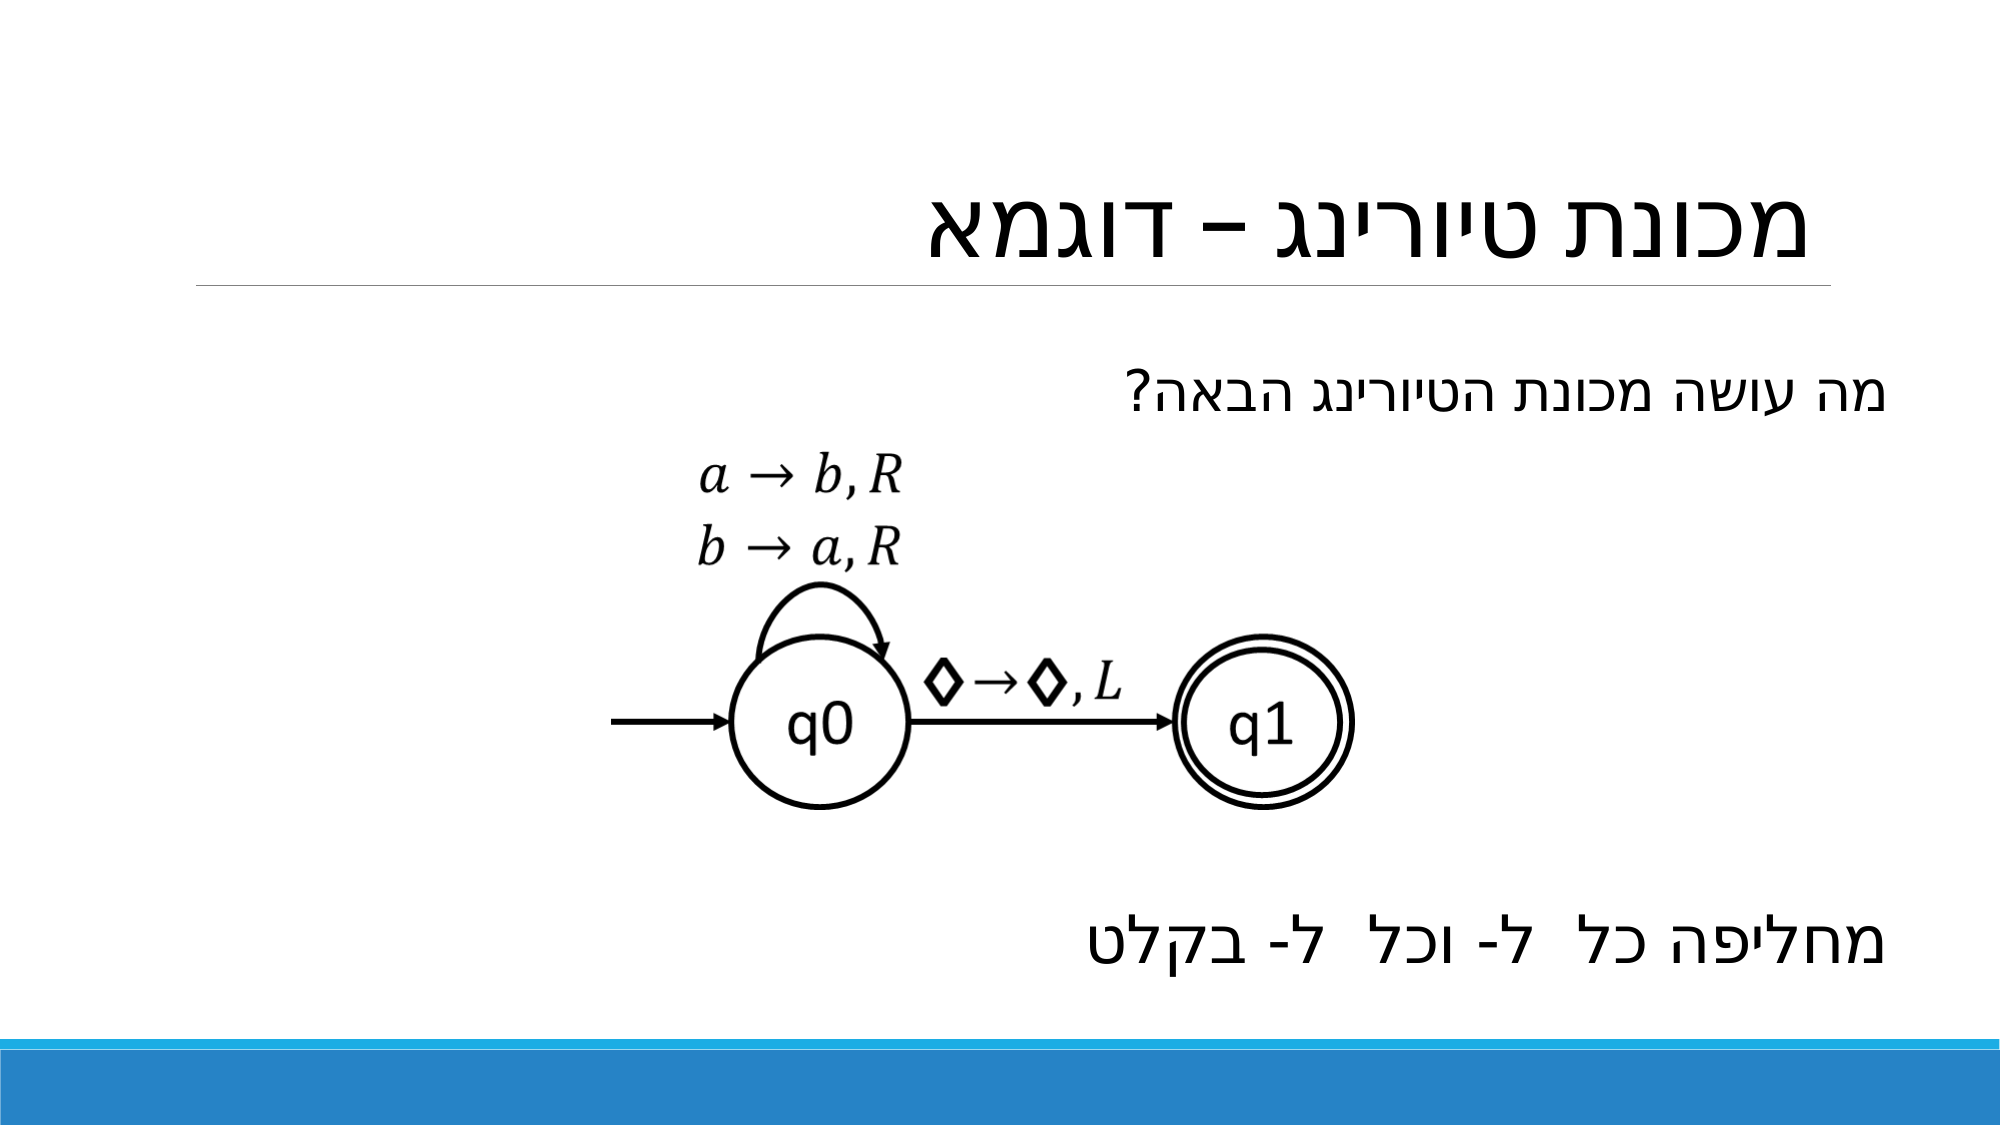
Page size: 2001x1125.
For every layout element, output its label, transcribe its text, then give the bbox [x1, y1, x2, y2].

picture [594, 430, 1356, 811]
text_box מה עושה מכונת הטיורינג הבאה? [1073, 314, 1905, 431]
title מכונת טיורינג – דוגמא [180, 47, 1830, 285]
